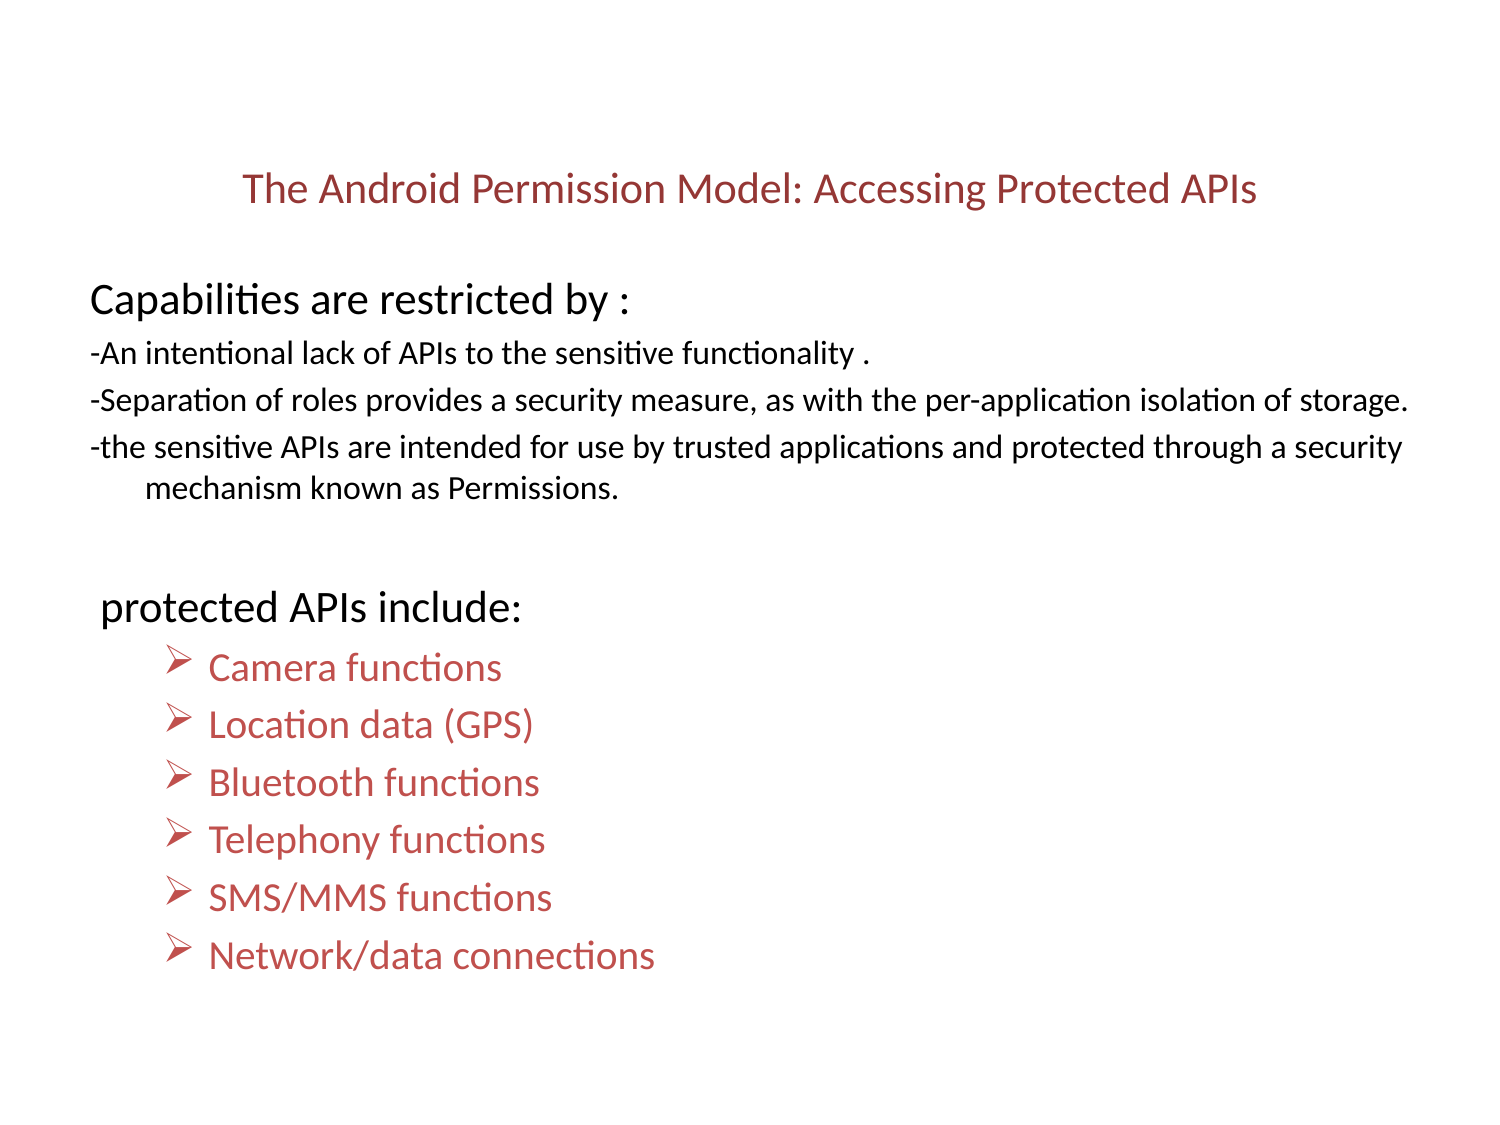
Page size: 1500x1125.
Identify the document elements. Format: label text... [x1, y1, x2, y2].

list Capabilities are restricted by : -An intentional lack of APIs to the sensitive functionality . -Separation of roles provides a security measure, as with the per-application isolation of storage. -the sensitive APIs are intended for use by trusted applications and protected through a security mechanism known as Permissions. protected APIs include: Camera functions Location data (GPS) Bluetooth functions Telephony functions SMS/MMS functions Network/data connections [75, 338, 1425, 1005]
title The Android Permission Model: Accessing Protected APIs [75, 149, 1425, 338]
